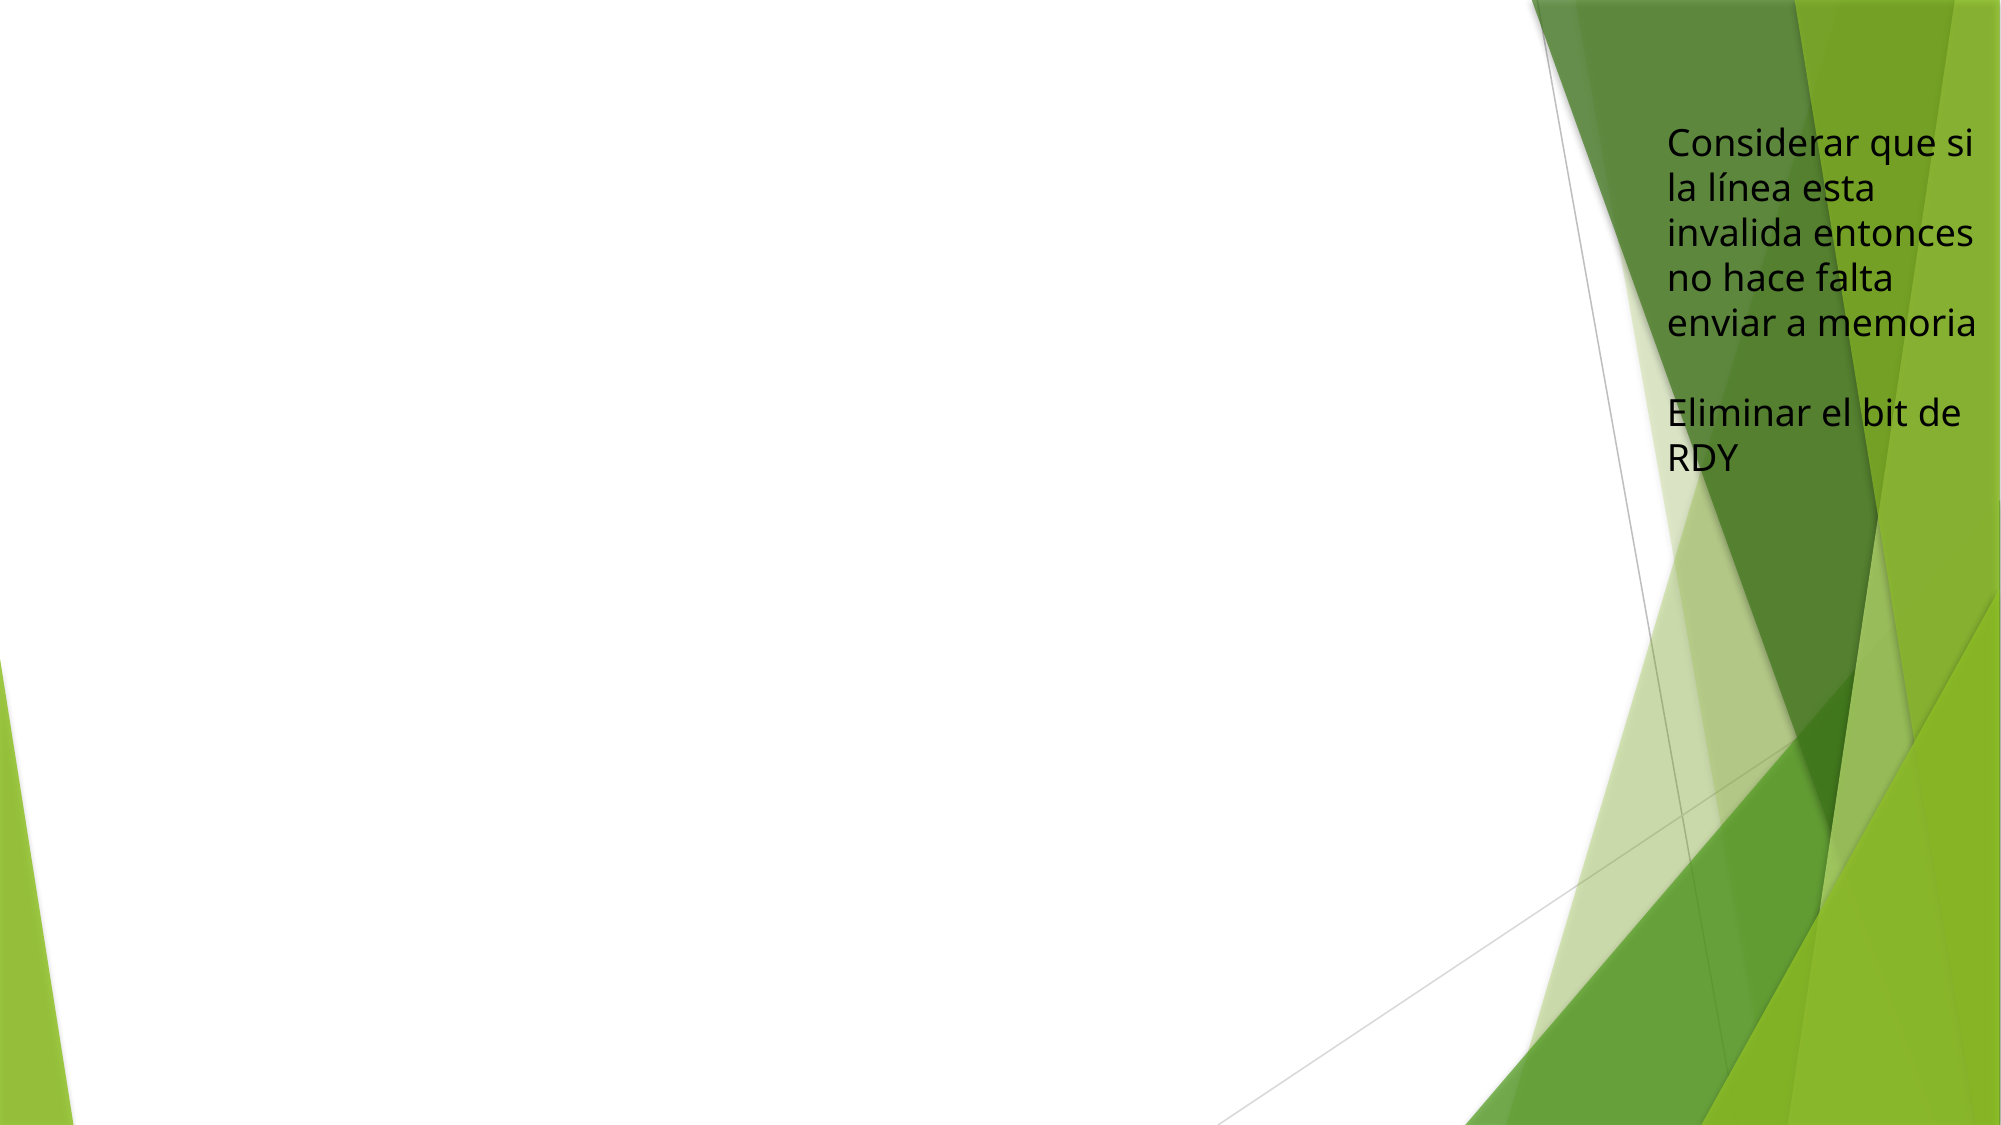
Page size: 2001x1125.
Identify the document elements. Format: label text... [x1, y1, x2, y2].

text_box Considerar que si la línea esta invalida entonces no hace falta enviar a memoria Eliminar el bit de RDY [1652, 111, 2000, 487]
